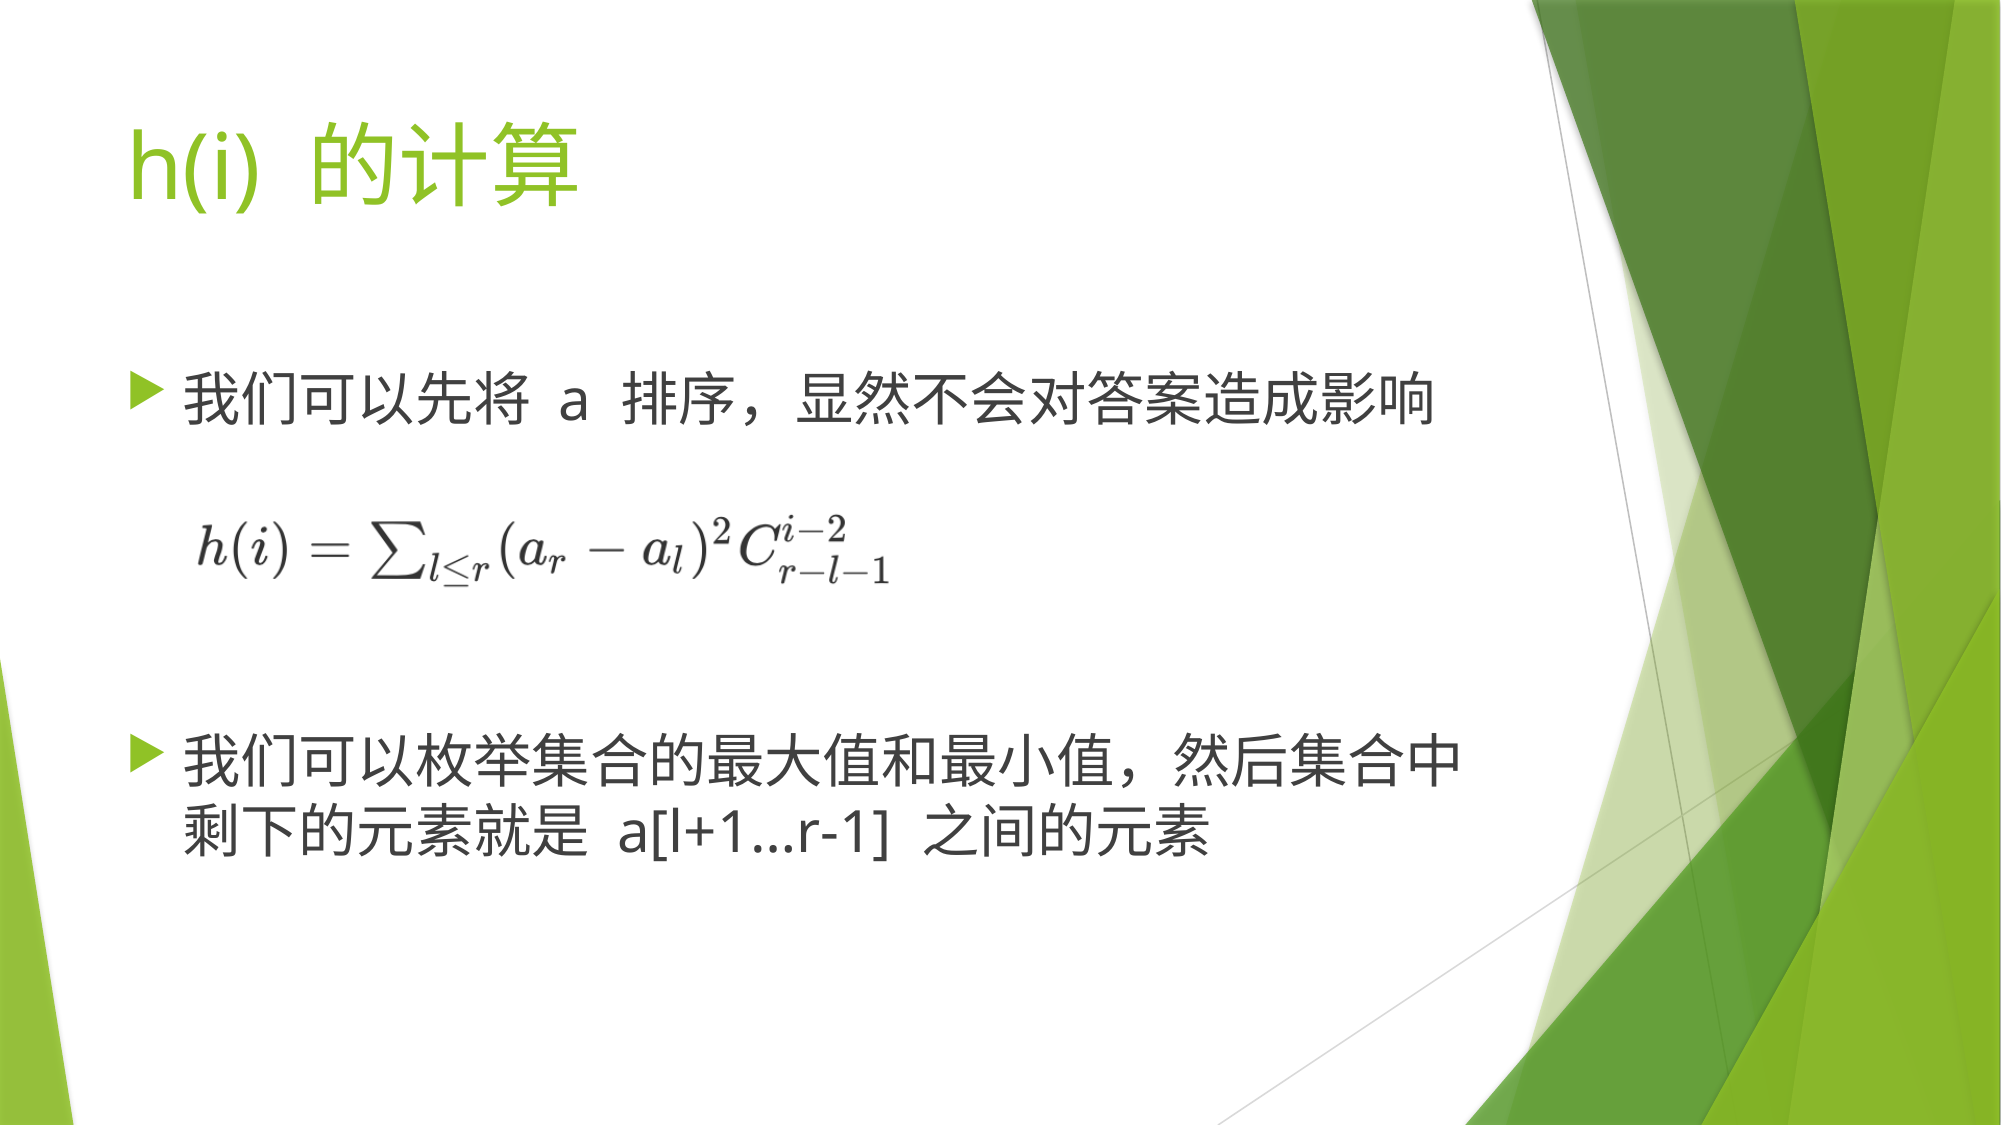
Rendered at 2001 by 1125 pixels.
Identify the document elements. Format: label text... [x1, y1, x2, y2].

title h(i) 的计算 [111, 99, 1522, 317]
picture [164, 450, 922, 646]
list 我们可以先将 a 排序，显然不会对答案造成影响 我们可以枚举集合的最大值和最小值，然后集合中剩下的元素就是 a[l+1…r-1] 之间的元素 [111, 354, 1522, 992]
